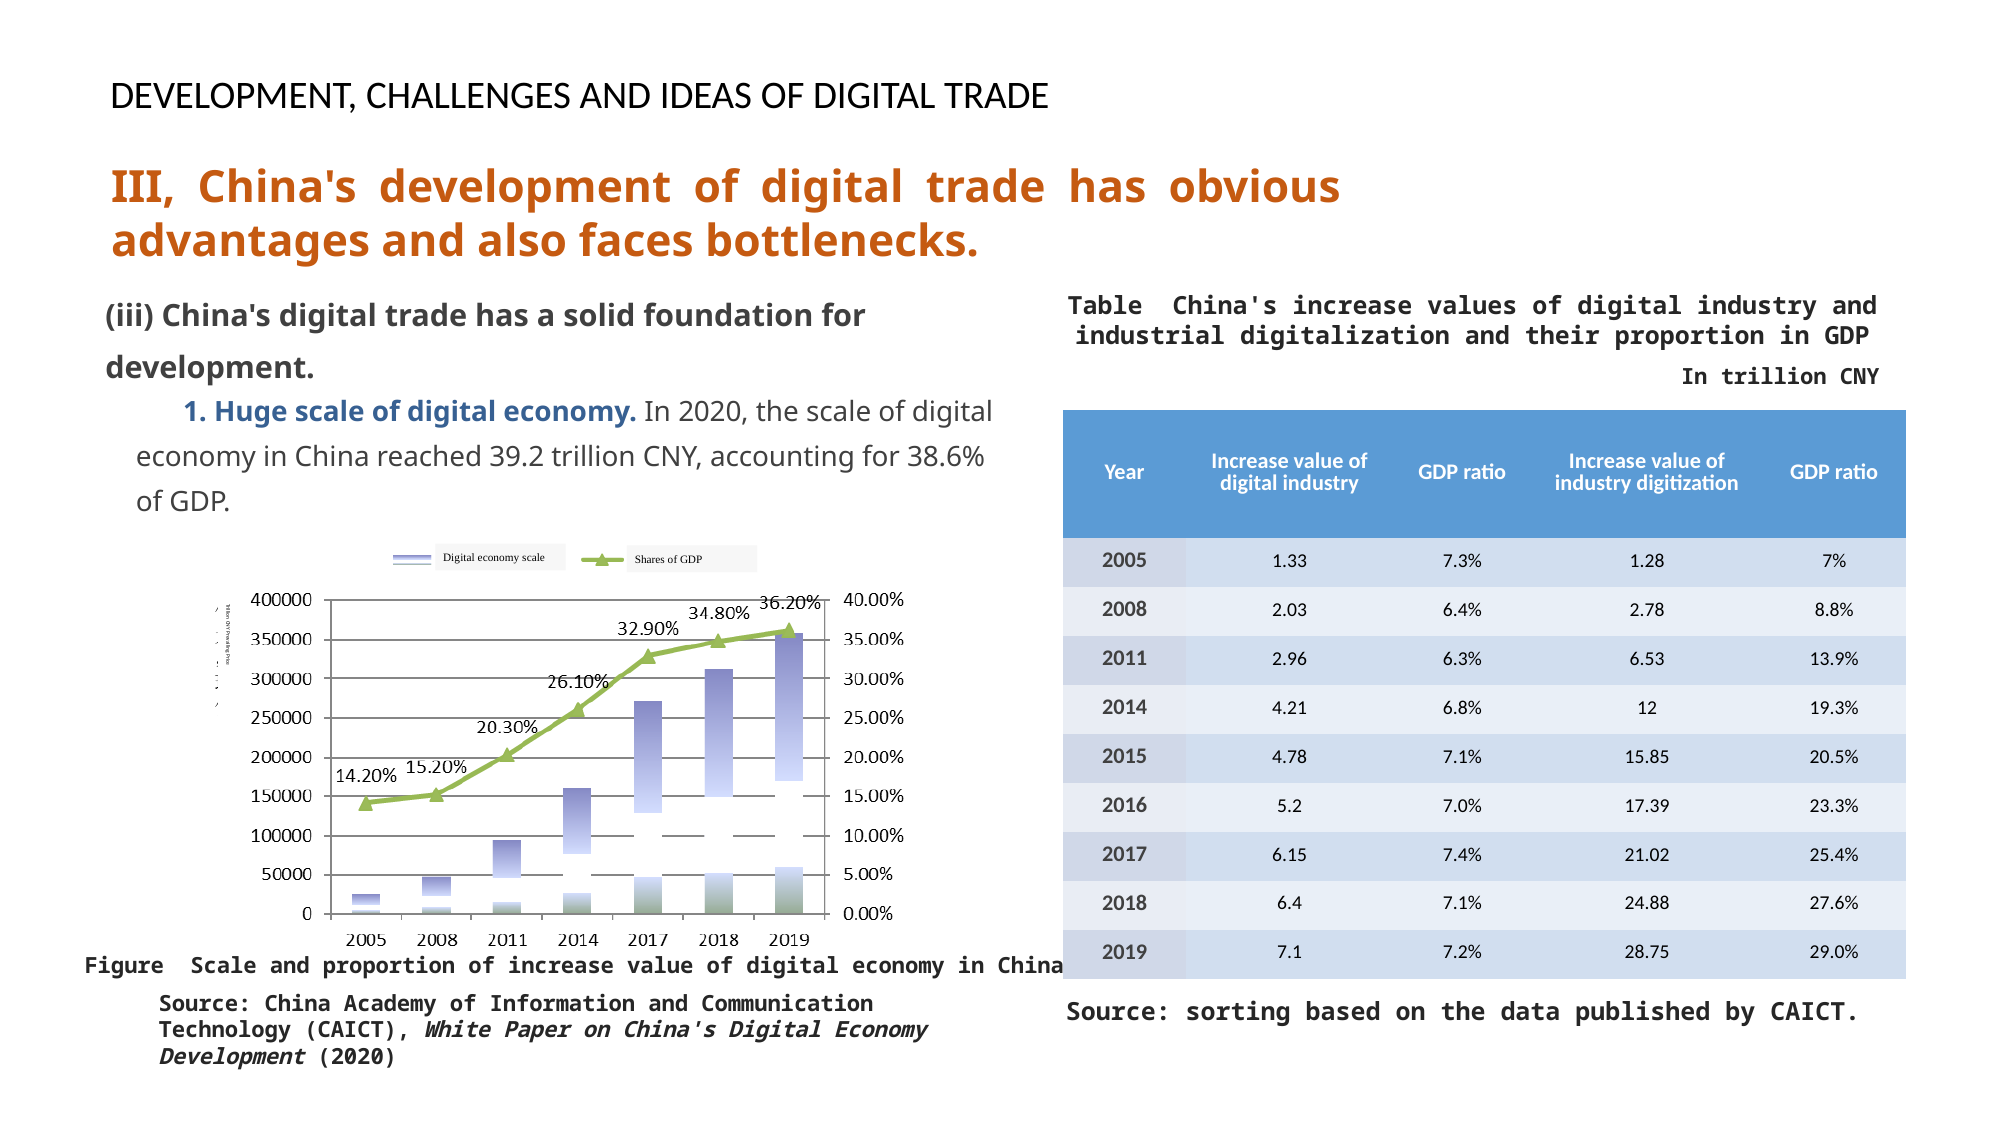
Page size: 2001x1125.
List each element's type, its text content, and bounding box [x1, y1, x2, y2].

table_cell 7% [1762, 538, 1906, 587]
table_header GDP ratio [1393, 410, 1532, 538]
table_cell 7.1% [1393, 881, 1532, 930]
text_box Table China's increase values of digital industry and industrial digitalization and their proportion in GDP In trillion CNY [1051, 282, 1895, 397]
table_cell 7.1 [1186, 930, 1393, 979]
table_header GDP ratio [1762, 410, 1906, 538]
table_header Increase value of digital industry [1186, 410, 1393, 538]
table_cell 21.02 [1532, 832, 1762, 881]
table_cell 23.3% [1762, 783, 1906, 832]
table_cell 1.33 [1186, 538, 1393, 587]
text_box Source: sorting based on the data published by CAICT. [1051, 988, 1907, 1034]
table_cell 2011 [1063, 636, 1186, 685]
table_cell 2.96 [1186, 636, 1393, 685]
table_cell 7.0% [1393, 783, 1532, 832]
table_header Year [1063, 410, 1186, 538]
table_header Increase value of industry digitization [1532, 410, 1762, 538]
table_cell 27.6% [1762, 881, 1906, 930]
table_cell 4.78 [1186, 734, 1393, 783]
table_cell 29.0% [1762, 930, 1906, 979]
text_box III, China's development of digital trade has obvious advantages and also faces bottlenecks. [111, 158, 1343, 266]
text_box Figure Scale and proportion of increase value of digital economy in China [69, 943, 1080, 985]
table_cell 7.4% [1393, 832, 1532, 881]
table_cell 28.75 [1532, 930, 1762, 979]
table_cell 2014 [1063, 685, 1186, 734]
table_cell 7.1% [1393, 734, 1532, 783]
table_cell 5.2 [1186, 783, 1393, 832]
table_cell 2018 [1063, 881, 1186, 930]
table_cell 8.8% [1762, 587, 1906, 636]
table_cell 2017 [1063, 832, 1186, 881]
text_box Source: China Academy of Information and Communication Technology (CAICT), White Paper on China's Digital Economy Development (2020) [143, 981, 971, 1077]
table_cell 1.28 [1532, 538, 1762, 587]
table_cell 19.3% [1762, 685, 1906, 734]
picture [190, 529, 916, 964]
table_cell 4.21 [1186, 685, 1393, 734]
table_cell 2019 [1063, 930, 1186, 979]
table_cell 6.4 [1186, 881, 1393, 930]
text_box 1. Huge scale of digital economy. In 2020, the scale of digital economy in China reached 39.2 trillion CNY, accounting for 38.6% of GDP. [135, 382, 995, 518]
text_box (iii) China's digital trade has a solid foundation for development. [105, 281, 978, 385]
table_cell 7.3% [1393, 538, 1532, 587]
table_cell 2015 [1063, 734, 1186, 783]
table_cell 2.78 [1532, 587, 1762, 636]
table_cell 2005 [1063, 538, 1186, 587]
table_cell 13.9% [1762, 636, 1906, 685]
table_cell 15.85 [1532, 734, 1762, 783]
table_cell 25.4% [1762, 832, 1906, 881]
table_cell 6.3% [1393, 636, 1532, 685]
table_cell 7.2% [1393, 930, 1532, 979]
table_cell 2016 [1063, 783, 1186, 832]
table_cell 20.5% [1762, 734, 1906, 783]
table_cell 17.39 [1532, 783, 1762, 832]
table_cell 12 [1532, 685, 1762, 734]
table_cell 6.53 [1532, 636, 1762, 685]
table_cell 6.8% [1393, 685, 1532, 734]
text_box DEVELOPMENT, CHALLENGES AND IDEAS OF DIGITAL TRADE [95, 62, 1778, 124]
table_cell 6.4% [1393, 587, 1532, 636]
table_cell 2.03 [1186, 587, 1393, 636]
table_cell 6.15 [1186, 832, 1393, 881]
table_cell 2008 [1063, 587, 1186, 636]
table_cell 24.88 [1532, 881, 1762, 930]
